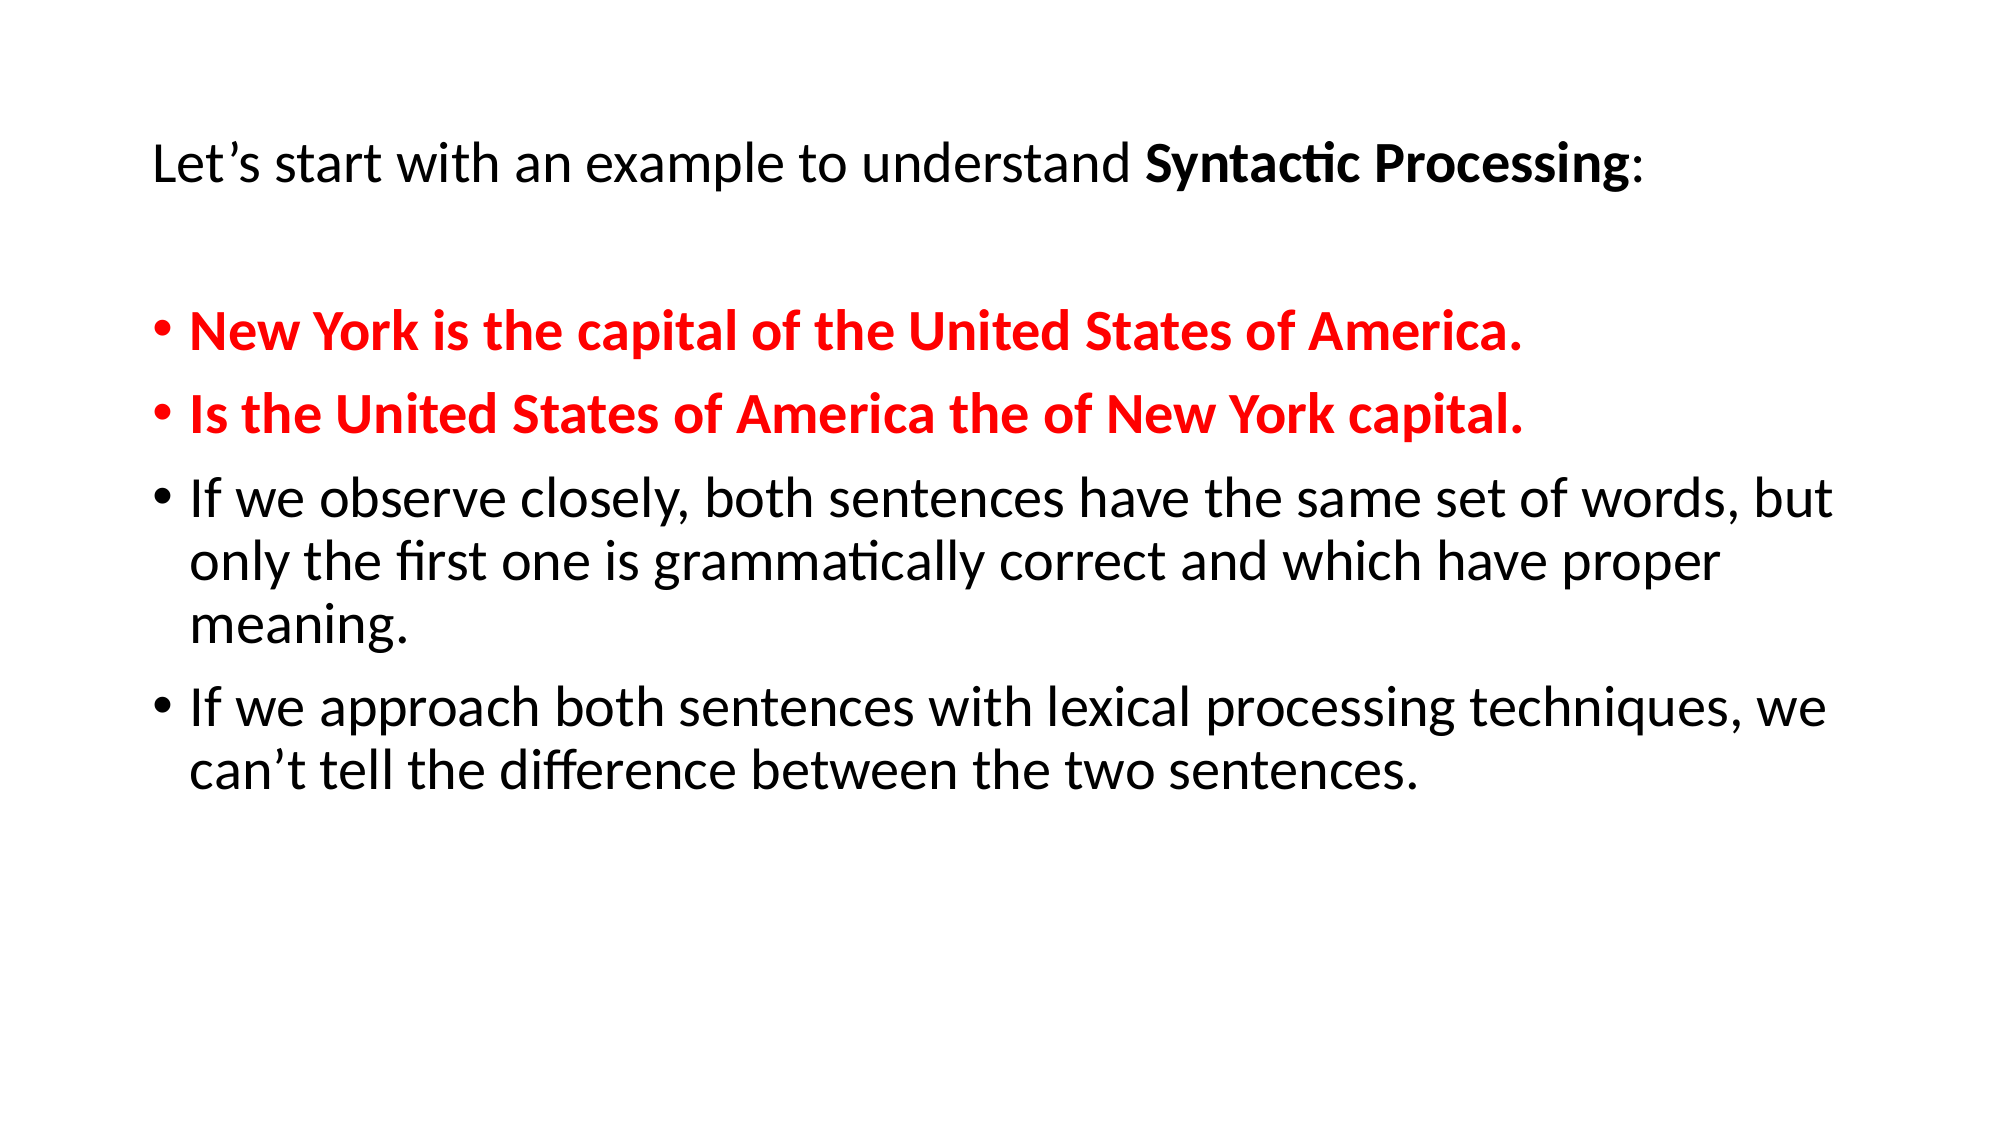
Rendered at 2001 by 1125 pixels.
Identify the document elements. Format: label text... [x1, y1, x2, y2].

list Let’s start with an example to understand Syntactic Processing: New York is the capital of the United States of America. Is the United States of America the of New York capital. If we observe closely, both sentences have the same set of words, but only the first one is grammatically correct and which have proper meaning. If we approach both sentences with lexical processing techniques, we can’t tell the difference between the two sentences. [137, 124, 1863, 1014]
